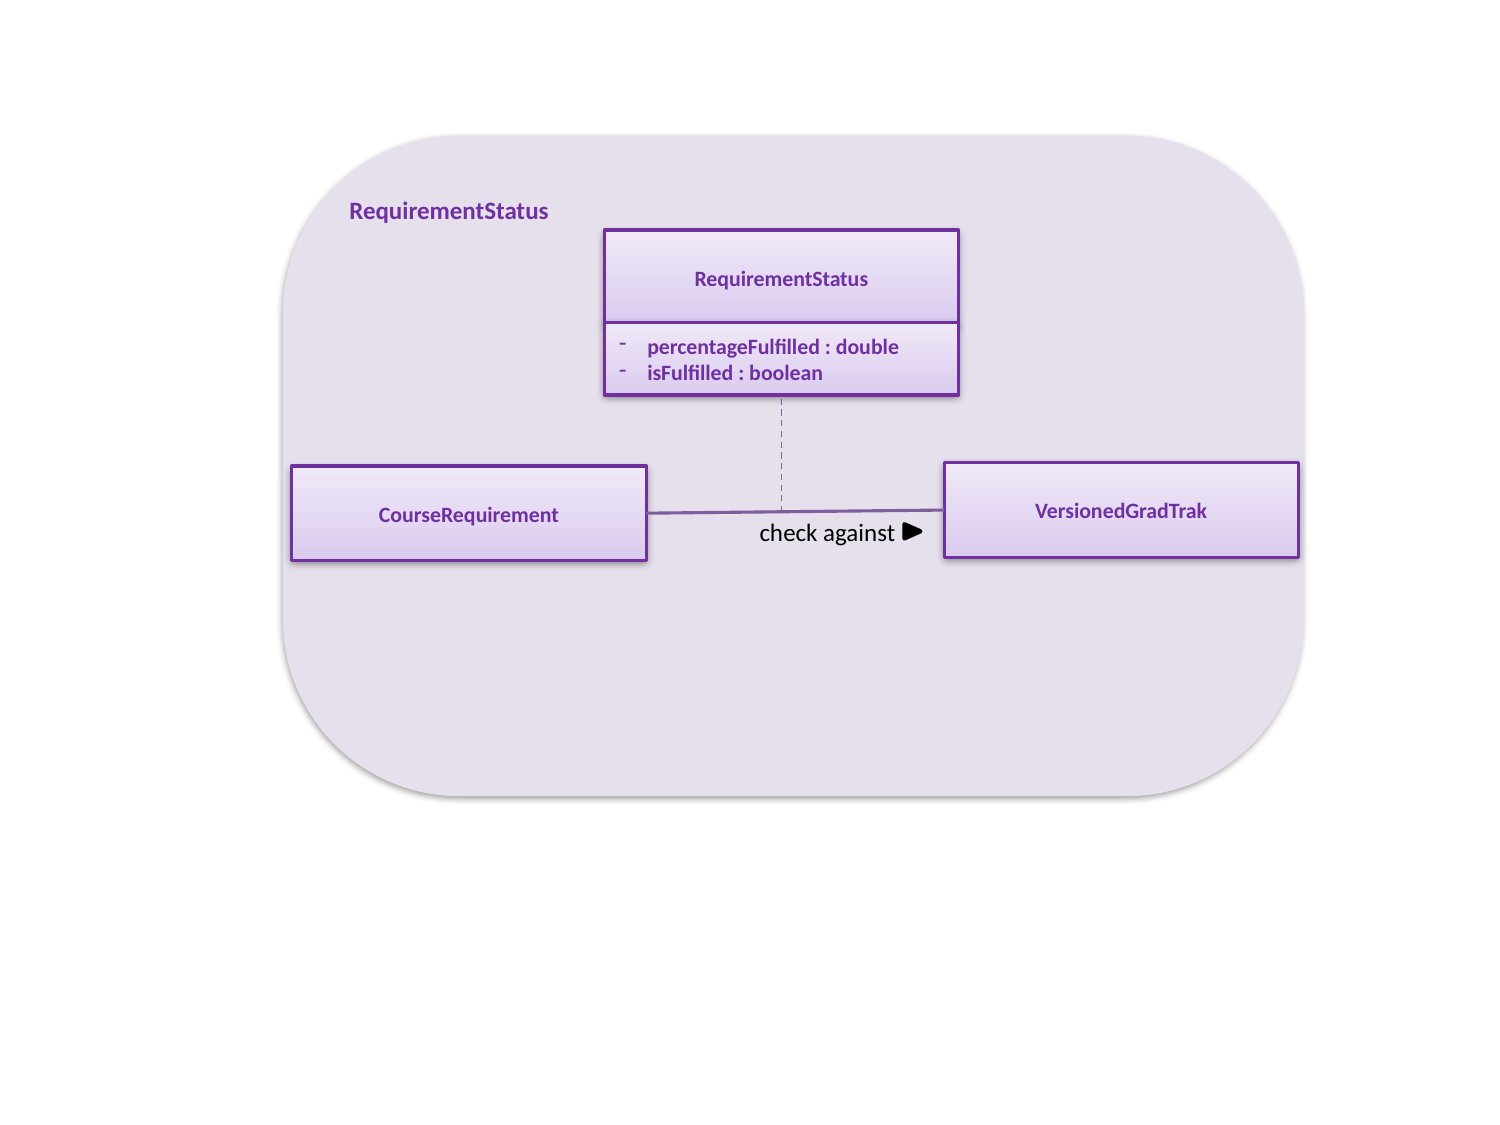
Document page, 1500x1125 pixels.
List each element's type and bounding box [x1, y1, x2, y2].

text_box [282, 135, 1304, 797]
